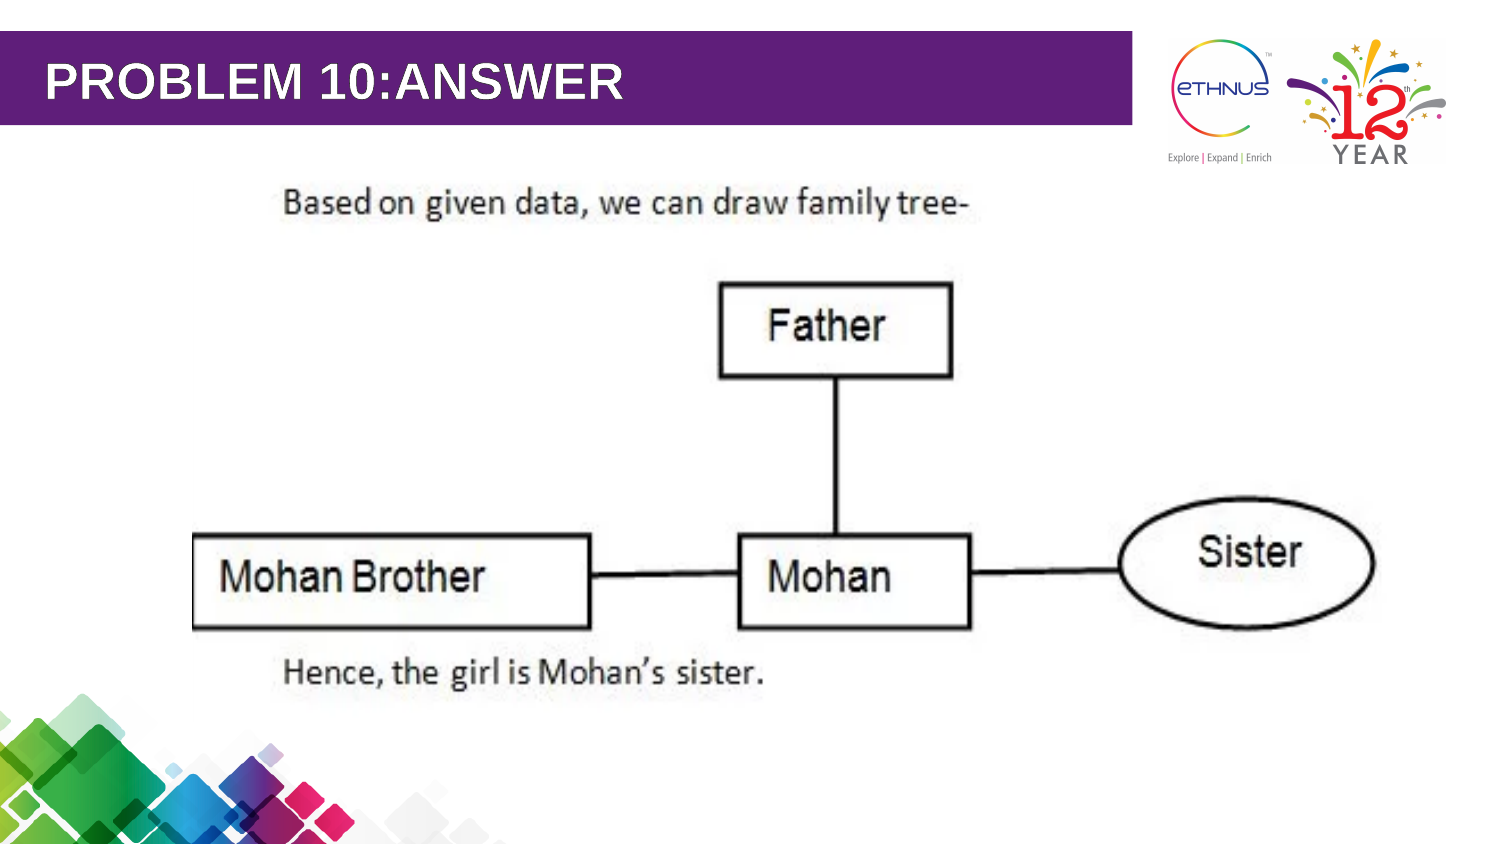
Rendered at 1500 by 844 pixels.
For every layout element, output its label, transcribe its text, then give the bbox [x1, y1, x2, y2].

title PROBLEM 10:ANSWER [0, 31, 1133, 126]
picture [0, 180, 1391, 844]
picture [1167, 38, 1447, 165]
